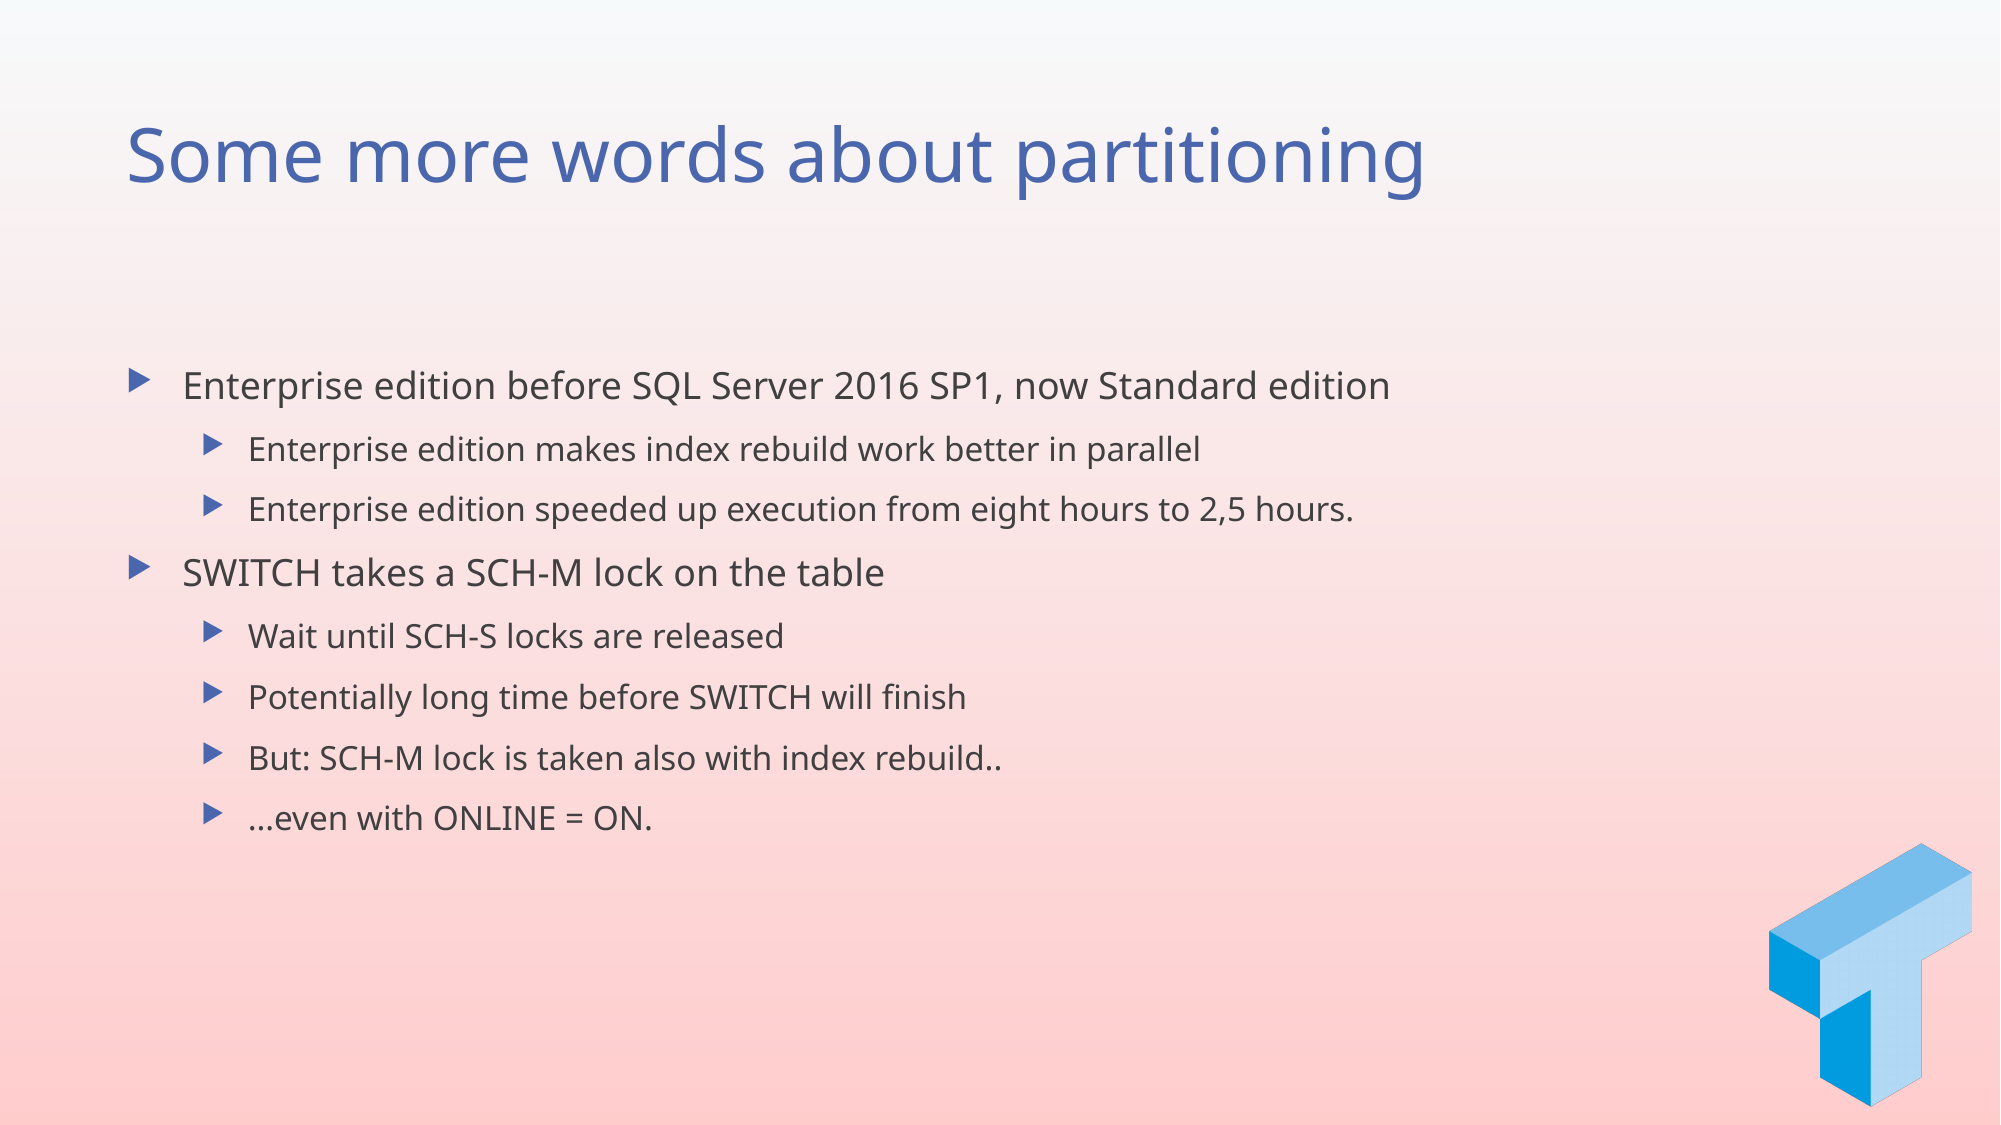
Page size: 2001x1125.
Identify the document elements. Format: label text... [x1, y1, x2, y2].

title Some more words about partitioning [111, 99, 1522, 317]
picture [1744, 818, 2001, 1122]
list Enterprise edition before SQL Server 2016 SP1, now Standard edition Enterprise edition makes index rebuild work better in parallel Enterprise edition speeded up execution from eight hours to 2,5 hours. SWITCH takes a SCH-M lock on the table Wait until SCH-S locks are released Potentially long time before SWITCH will finish But: SCH-M lock is taken also with index rebuild.. …even with ONLINE = ON. [111, 354, 1522, 992]
